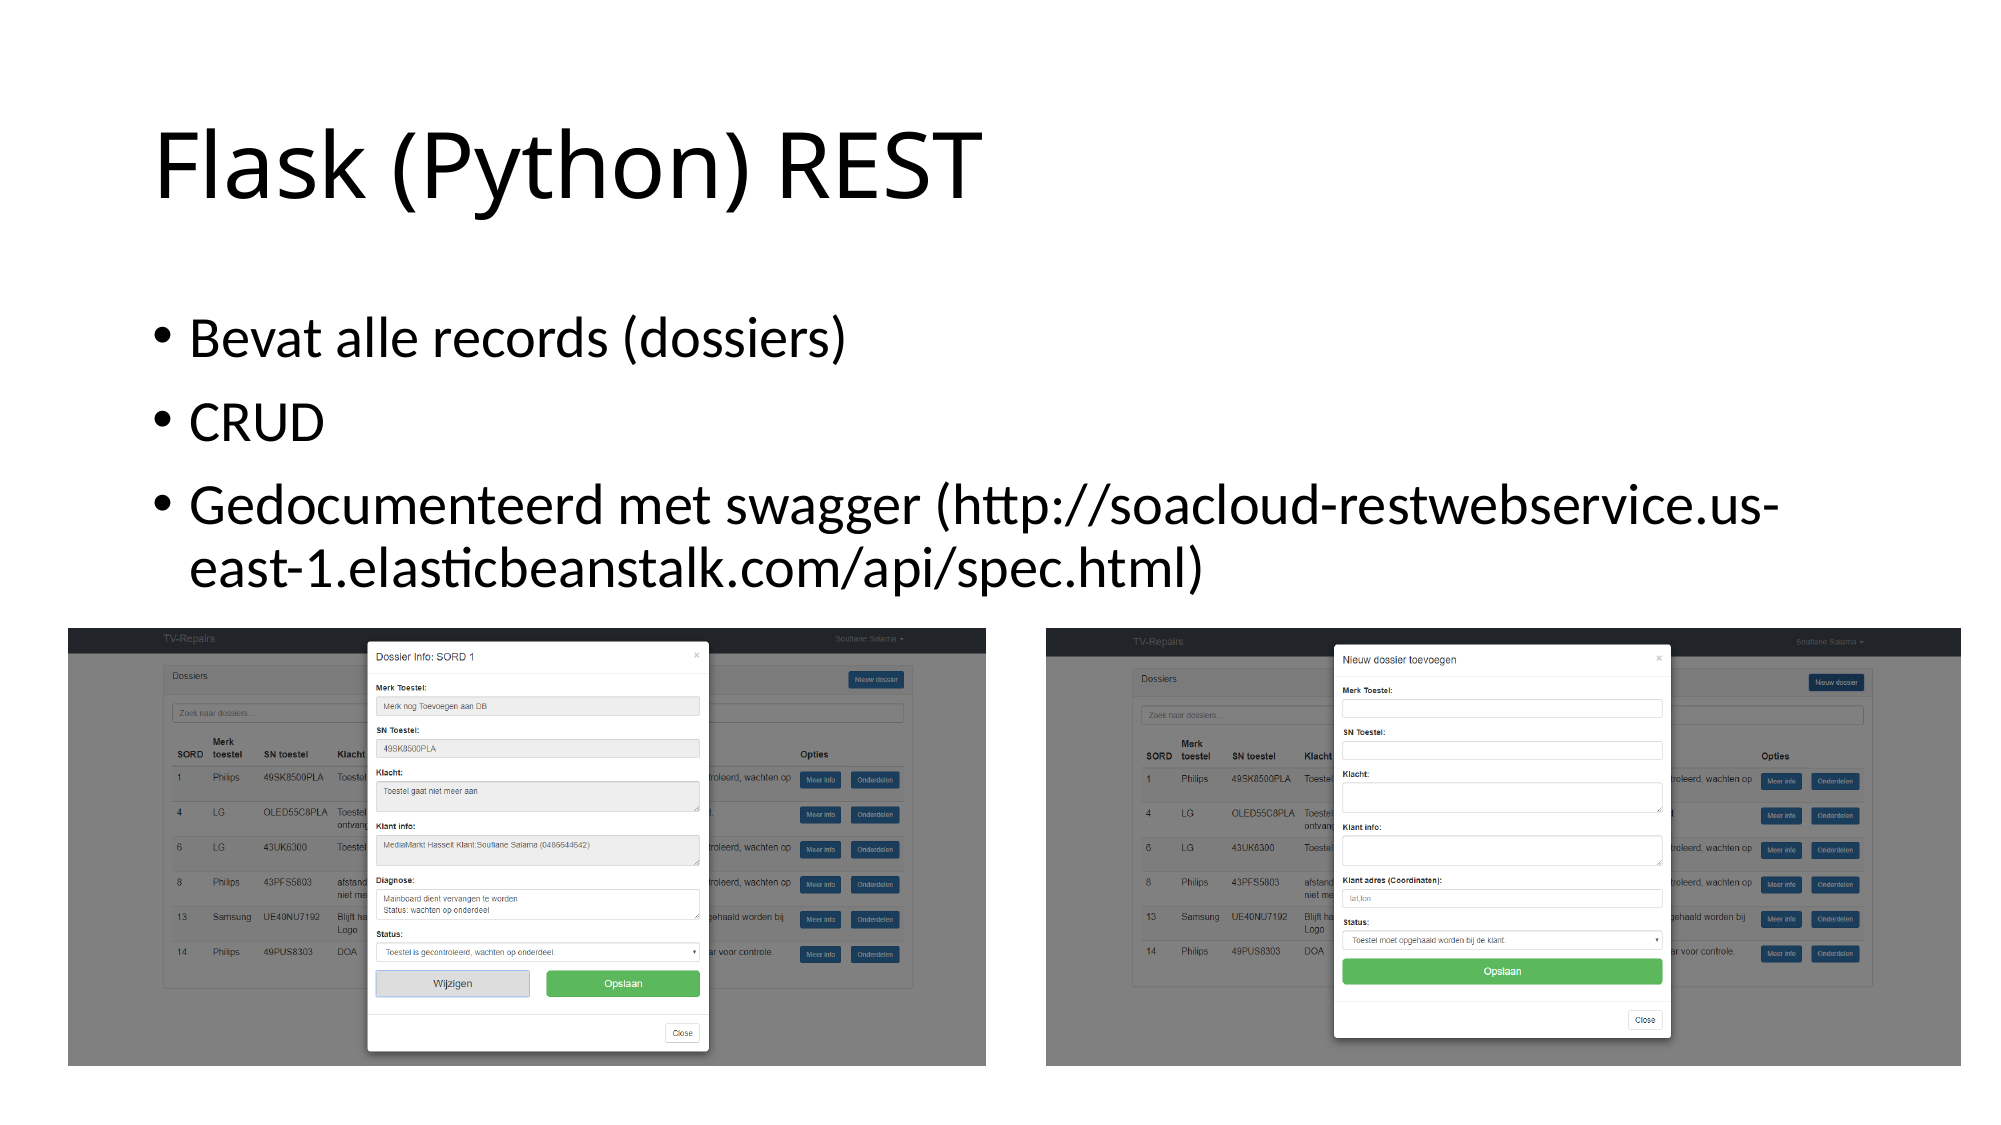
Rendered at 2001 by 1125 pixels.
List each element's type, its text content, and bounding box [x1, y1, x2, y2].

picture [68, 628, 986, 1066]
list Bevat alle records (dossiers) CRUD Gedocumenteerd met swagger (http://soacloud-restwebservice.us-east-1.elasticbeanstalk.com/api/spec.html) [137, 299, 1863, 1014]
picture [1046, 628, 1961, 1066]
title Flask (Python) REST [137, 59, 1863, 278]
